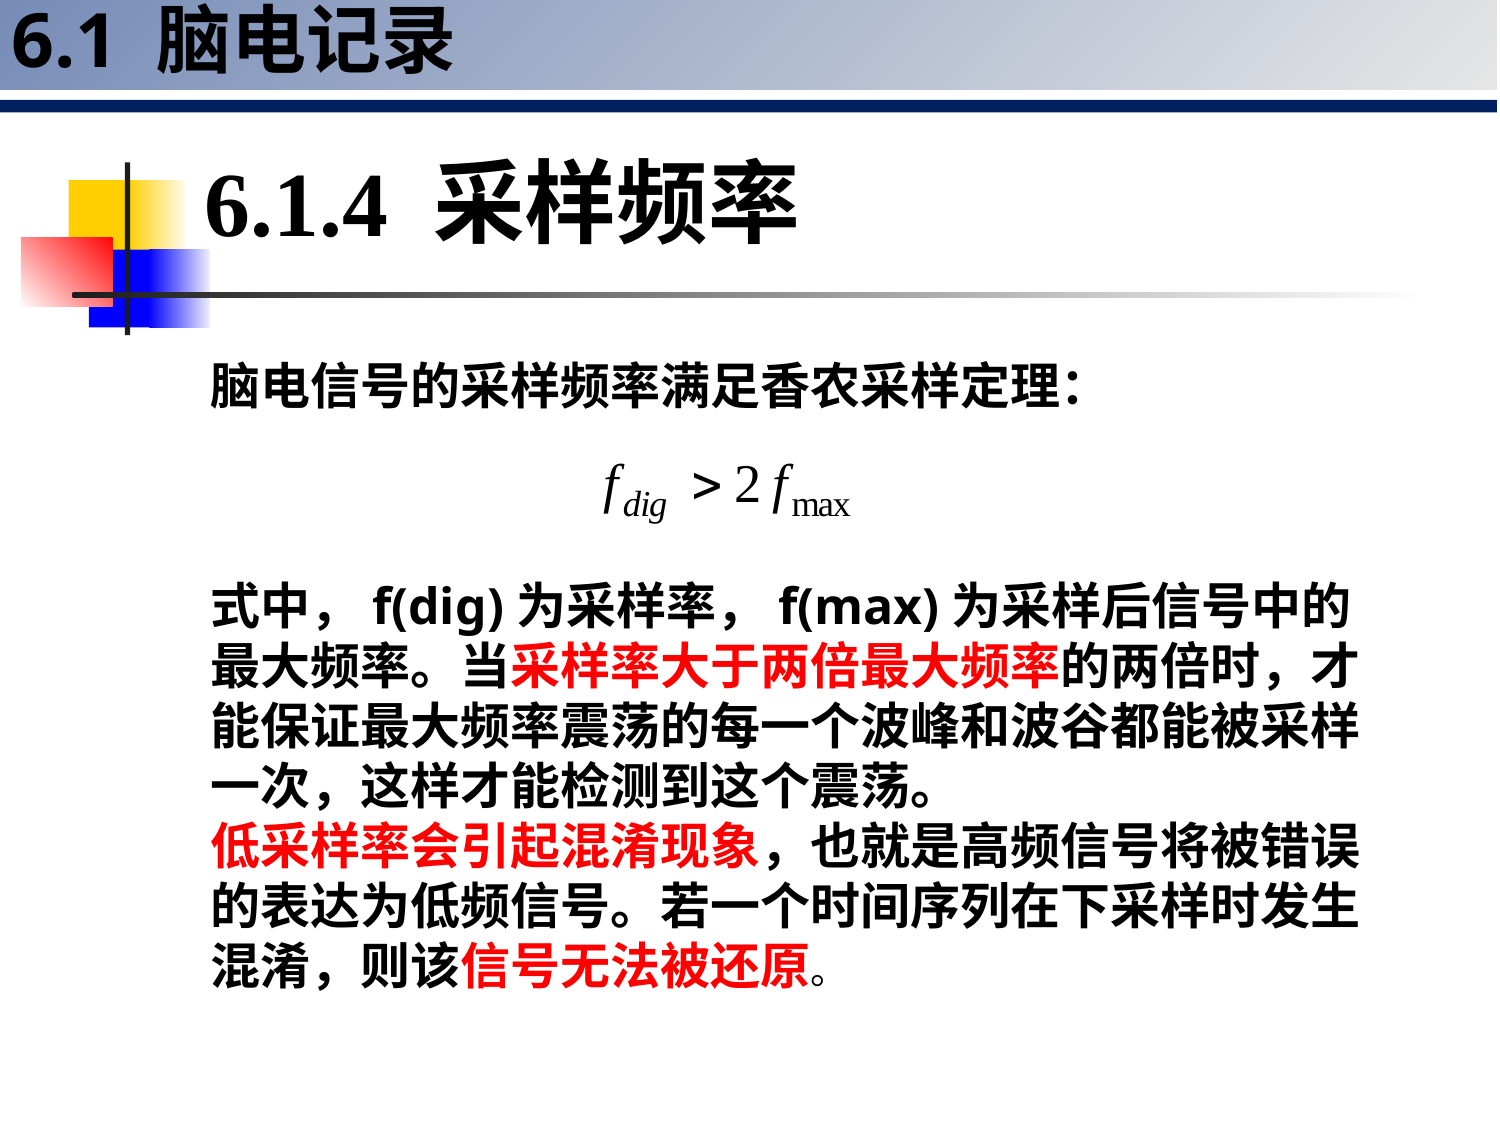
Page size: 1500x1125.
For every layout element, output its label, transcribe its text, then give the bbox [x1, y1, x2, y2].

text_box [0, 0, 1498, 107]
text_box 脑电信号的采样频率满足香农采样定理： [195, 332, 1456, 497]
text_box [583, 434, 865, 540]
text_box 式中，f(dig)为采样率，f(max)为采样后信号中的最大频率。当采样率大于两倍最大频率的两倍时，才能保证最大频率震荡的每一个波峰和波谷都能被采样一次，这样才能检测到这个震荡。 低采样率会引起混淆现象，也就是高频信号将被错误的表达为低频信号。若一个时间序列在下采样时发生混淆，则该信号无法被还原。 [195, 567, 1404, 1003]
text_box 6.1.4 采样频率 [189, 137, 815, 263]
